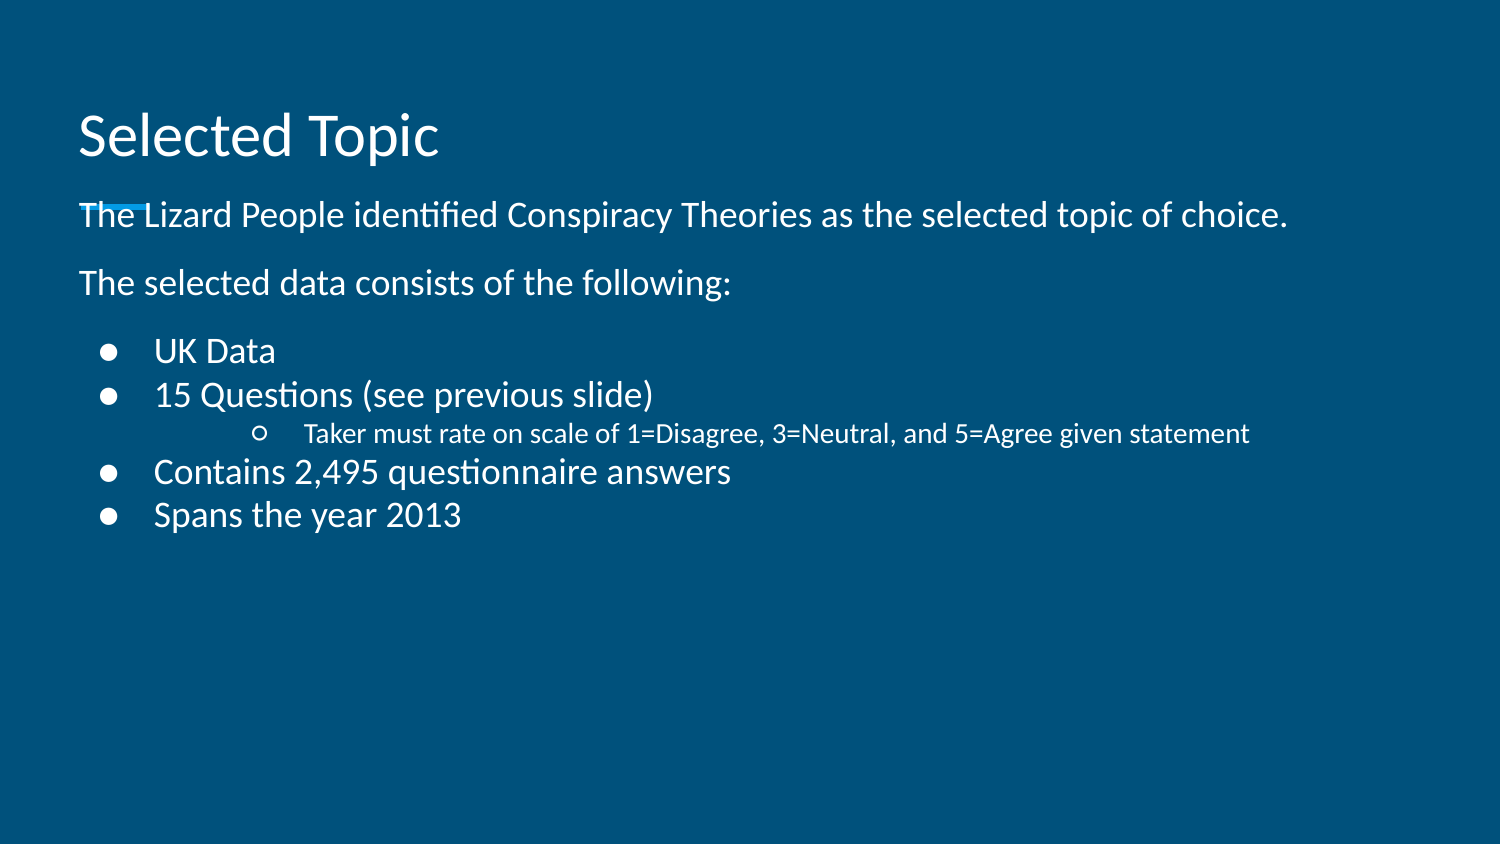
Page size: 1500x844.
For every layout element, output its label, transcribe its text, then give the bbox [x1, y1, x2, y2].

list The Lizard People identified Conspiracy Theories as the selected topic of choice. The selected data consists of the following: UK Data 15 Questions (see previous slide) Taker must rate on scale of 1=Disagree, 3=Neutral, and 5=Agree given statement Contains 2,495 questionnaire answers Spans the year 2013 [63, 178, 1437, 750]
title Selected Topic [63, 75, 1437, 178]
